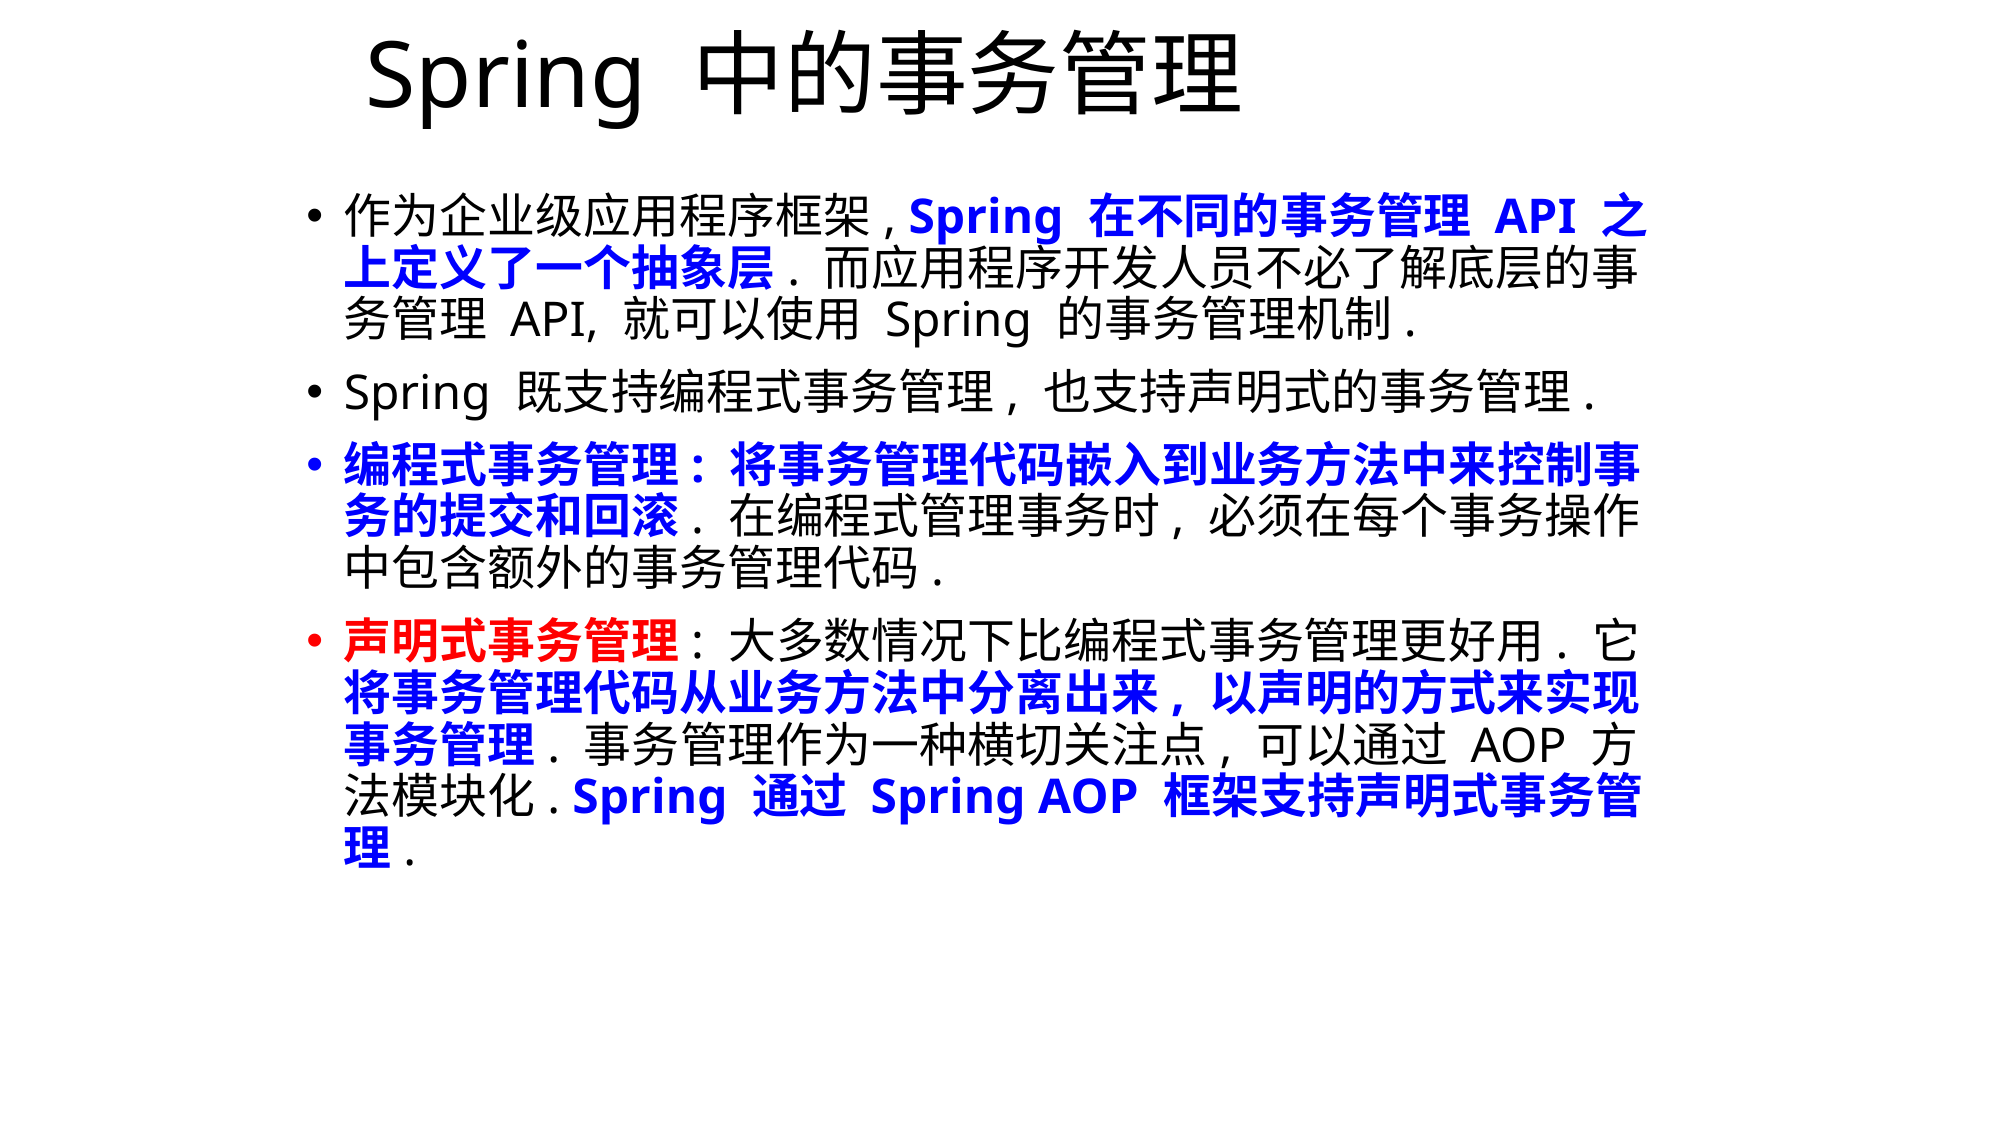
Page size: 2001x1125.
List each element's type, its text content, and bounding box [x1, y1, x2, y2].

title Spring 中的事务管理 [350, 7, 1701, 148]
list 作为企业级应用程序框架, Spring 在不同的事务管理 API 之上定义了一个抽象层. 而应用程序开发人员不必了解底层的事务管理 API, 就可以使用 Spring 的事务管理机制. Spring 既支持编程式事务管理, 也支持声明式的事务管理. 编程式事务管理: 将事务管理代码嵌入到业务方法中来控制事务的提交和回滚. 在编程式管理事务时, 必须在每个事务操作中包含额外的事务管理代码. 声明式事务管理: 大多数情况下比编程式事务管理更好用. 它将事务管理代码从业务方法中分离出来, 以声明的方式来实现事务管理. 事务管理作为一种横切关注点, 可以通过 AOP 方法模块化. Spring 通过 Spring AOP 框架支持声明式事务管理. [291, 184, 1675, 947]
